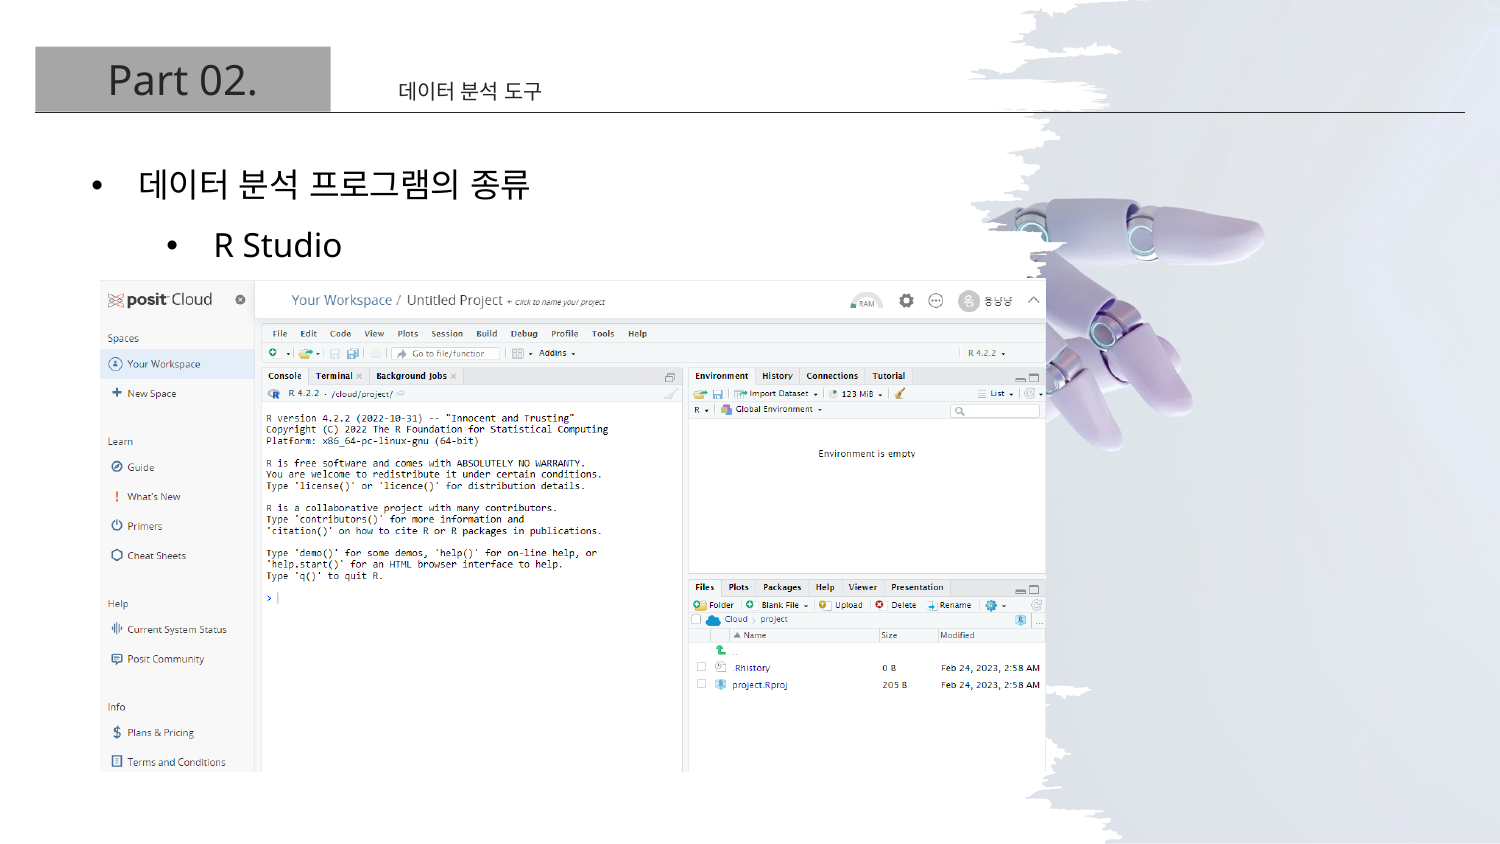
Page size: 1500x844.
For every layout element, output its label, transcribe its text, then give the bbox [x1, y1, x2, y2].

picture [100, 0, 1500, 844]
text_box Part 02. [35, 46, 331, 111]
text_box 데이터 분석 도구 [316, 71, 625, 111]
text_box 데이터 분석 프로그램의 종류 R Studio [76, 137, 850, 272]
